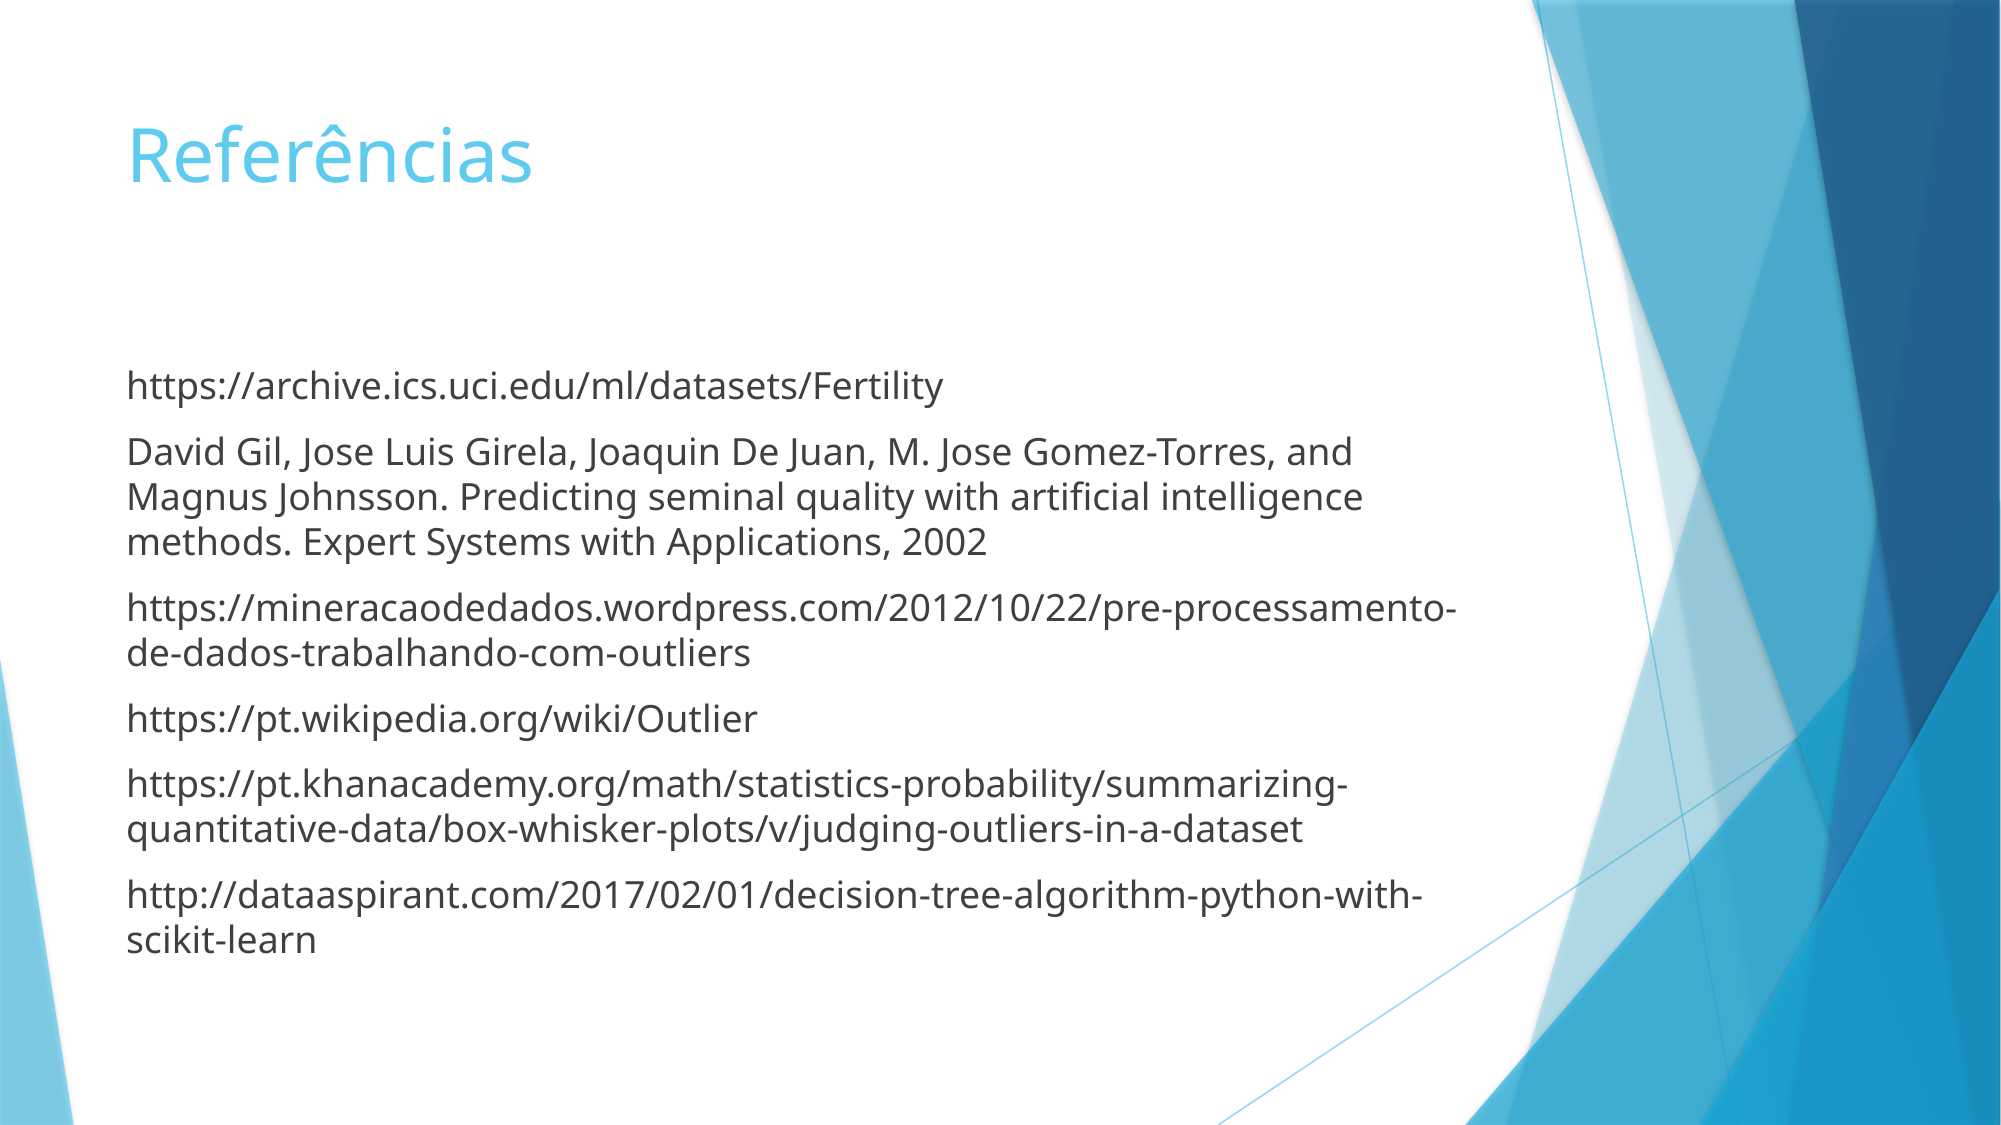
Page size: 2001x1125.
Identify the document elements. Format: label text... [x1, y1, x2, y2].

title Referências [111, 99, 1522, 317]
list https://archive.ics.uci.edu/ml/datasets/Fertility David Gil, Jose Luis Girela, Joaquin De Juan, M. Jose Gomez-Torres, and Magnus Johnsson. Predicting seminal quality with artificial intelligence methods. Expert Systems with Applications, 2002 https://mineracaodedados.wordpress.com/2012/10/22/pre-processamento-de-dados-trabalhando-com-outliers https://pt.wikipedia.org/wiki/Outlier https://pt.khanacademy.org/math/statistics-probability/summarizing-quantitative-data/box-whisker-plots/v/judging-outliers-in-a-dataset http://dataaspirant.com/2017/02/01/decision-tree-algorithm-python-with-scikit-learn [111, 354, 1522, 992]
